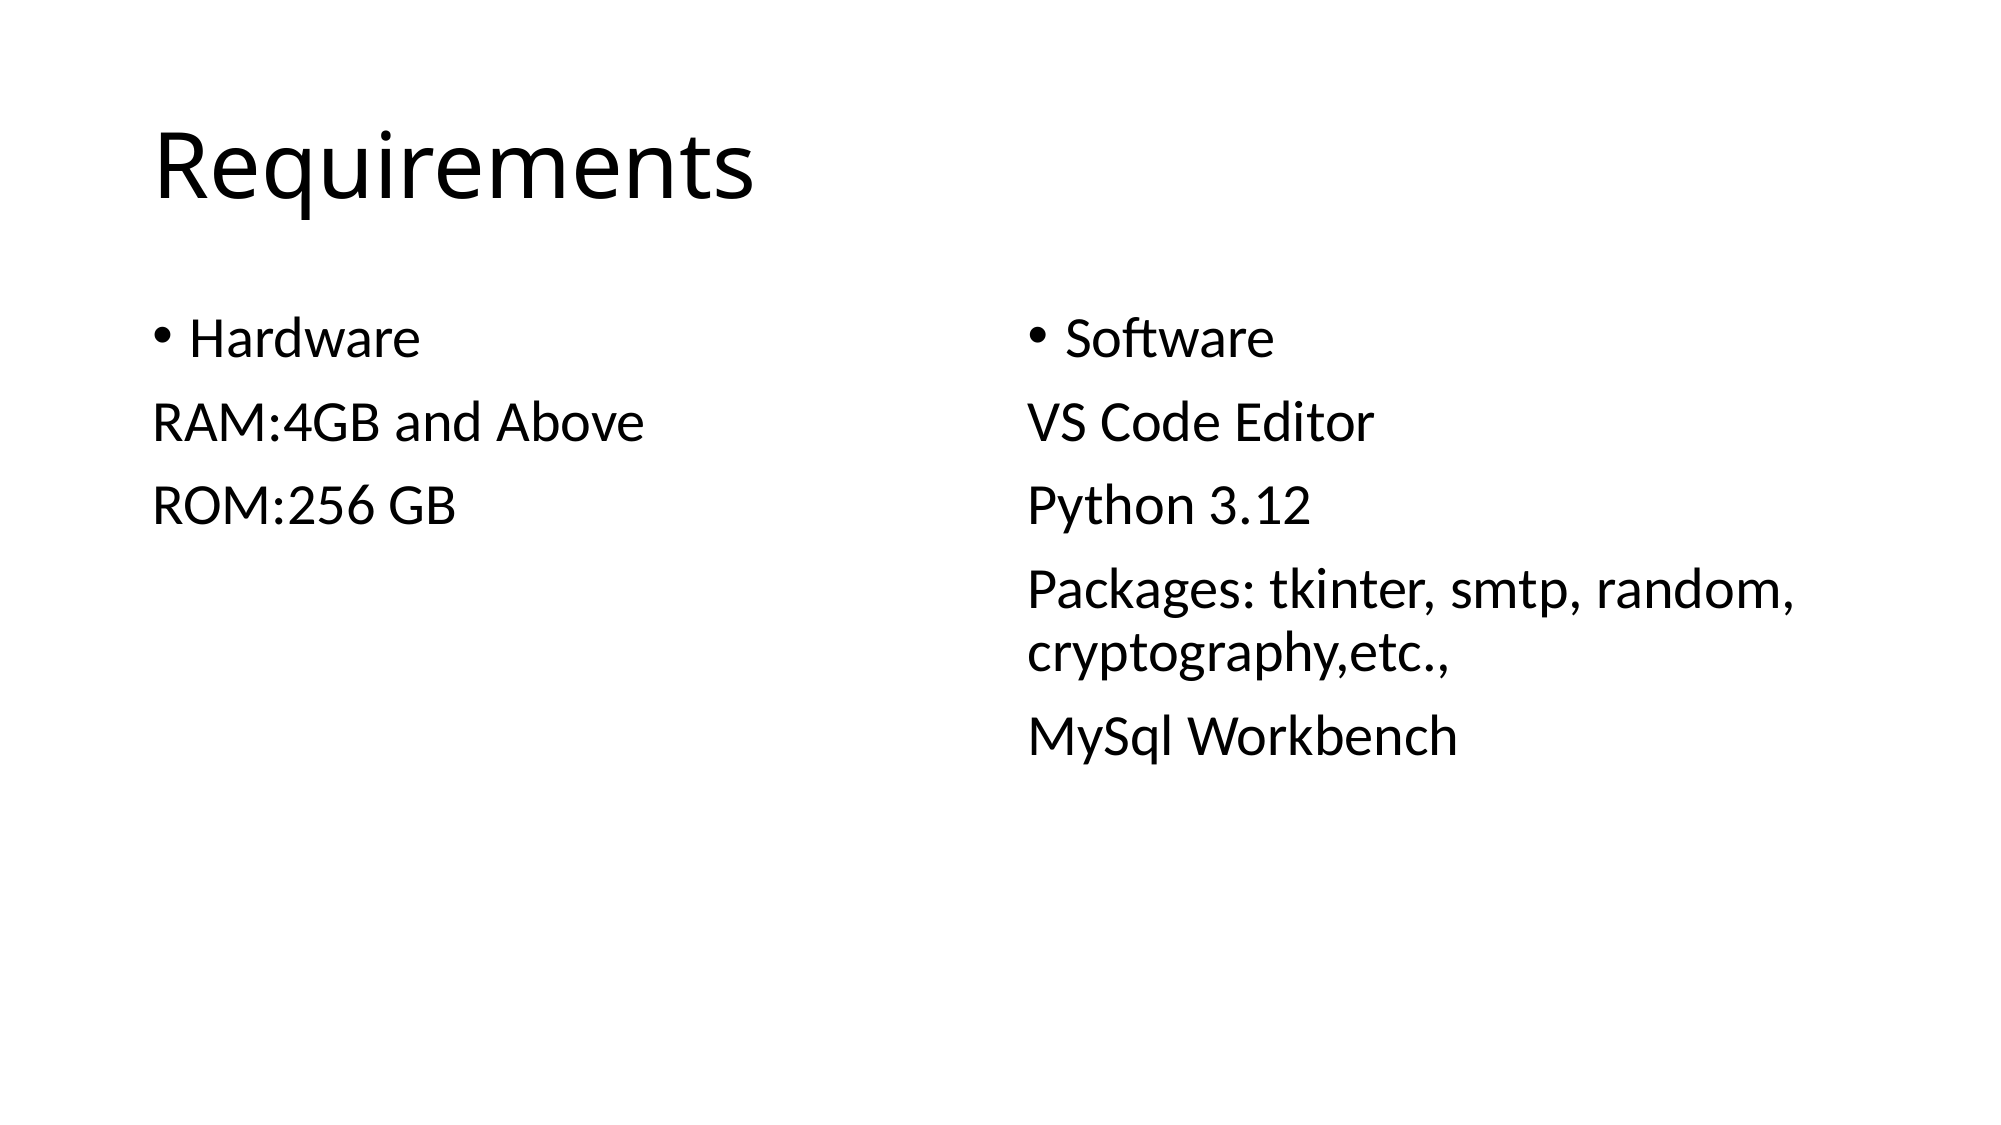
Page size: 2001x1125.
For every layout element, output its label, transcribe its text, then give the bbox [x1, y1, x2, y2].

title Requirements [137, 59, 1863, 278]
list Hardware RAM:4GB and Above ROM:256 GB [137, 299, 988, 1014]
list Software VS Code Editor Python 3.12 Packages: tkinter, smtp, random, cryptography,etc., MySql Workbench [1012, 299, 1863, 1014]
